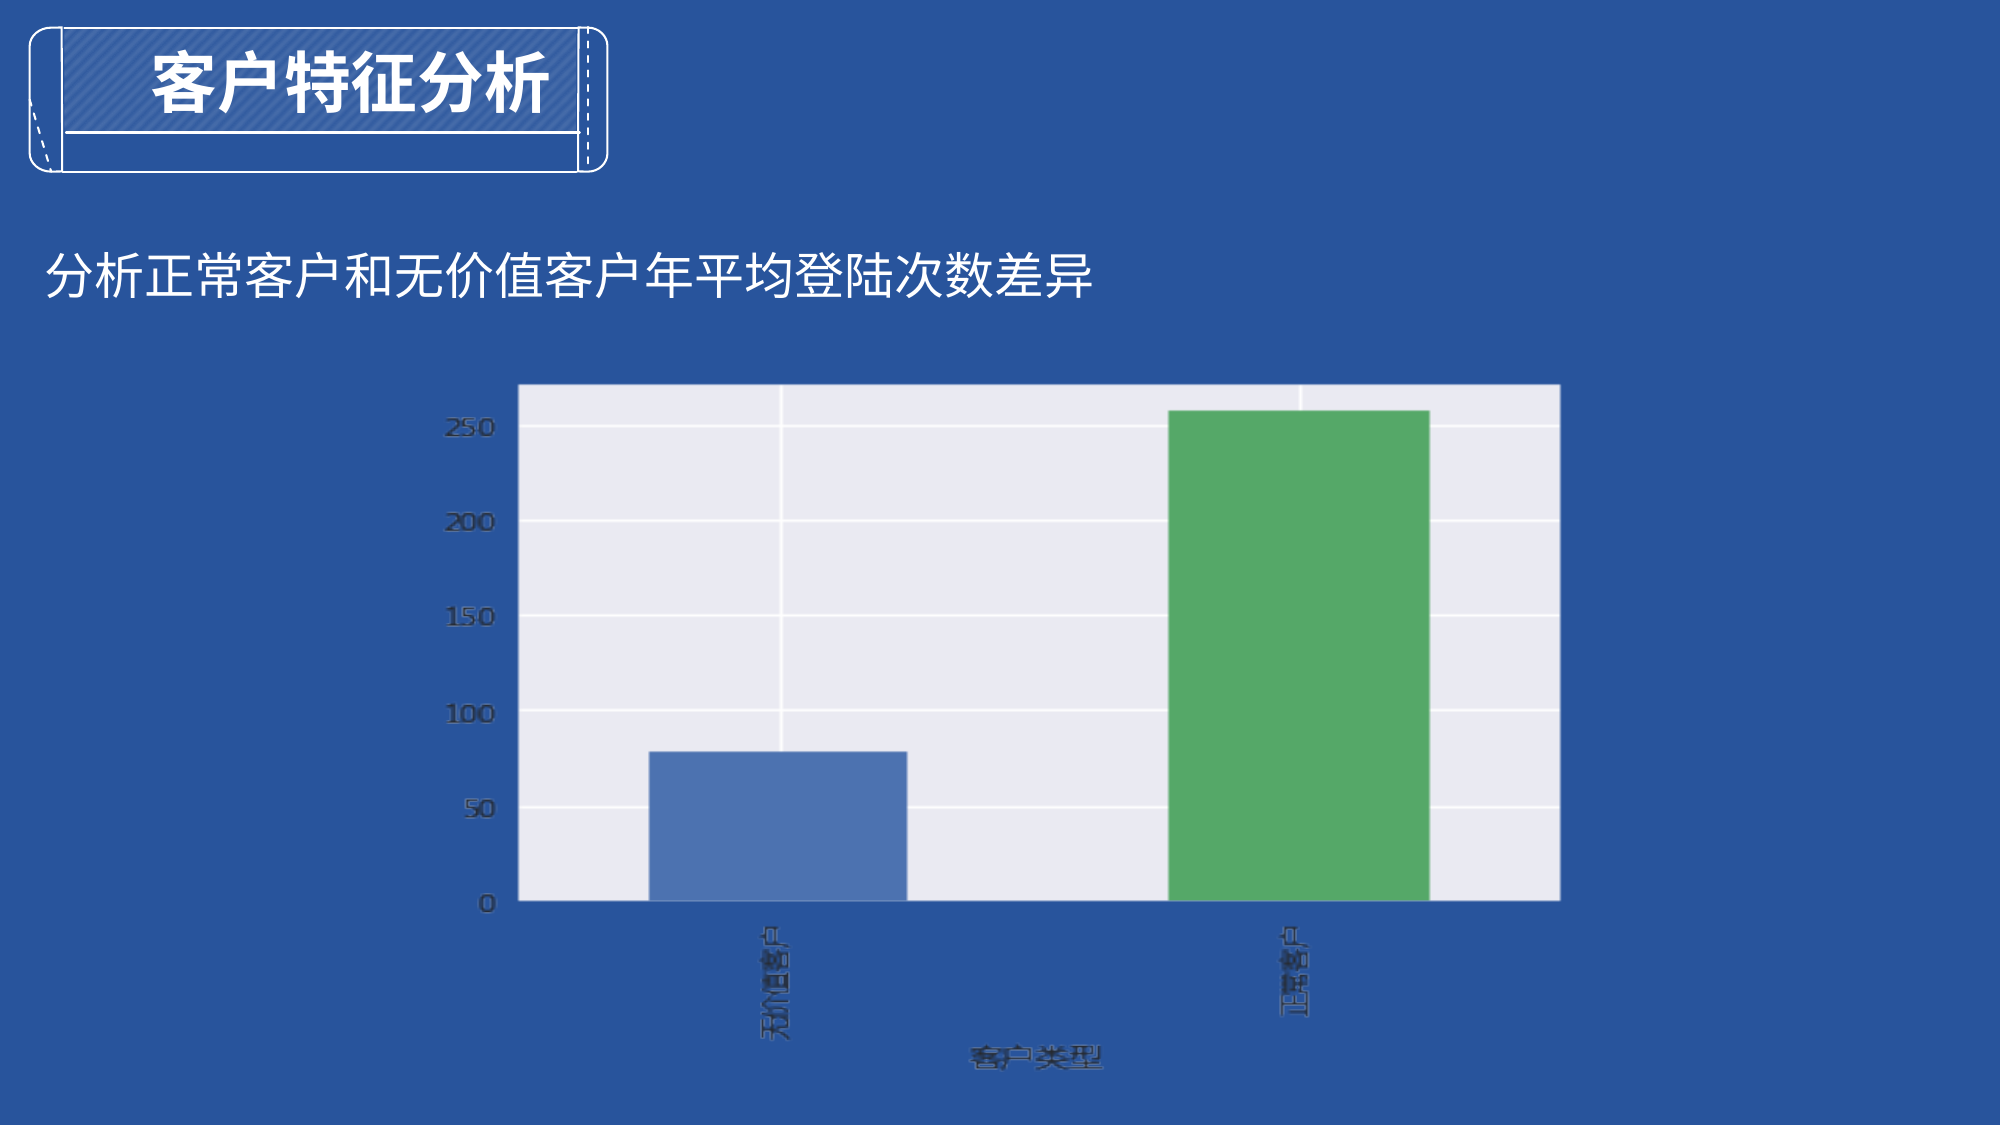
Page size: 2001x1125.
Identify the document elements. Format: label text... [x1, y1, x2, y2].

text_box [29, 26, 608, 172]
text_box 分析正常客户和无价值客户年平均登陆次数差异 [29, 219, 1158, 312]
picture [420, 371, 1580, 1091]
